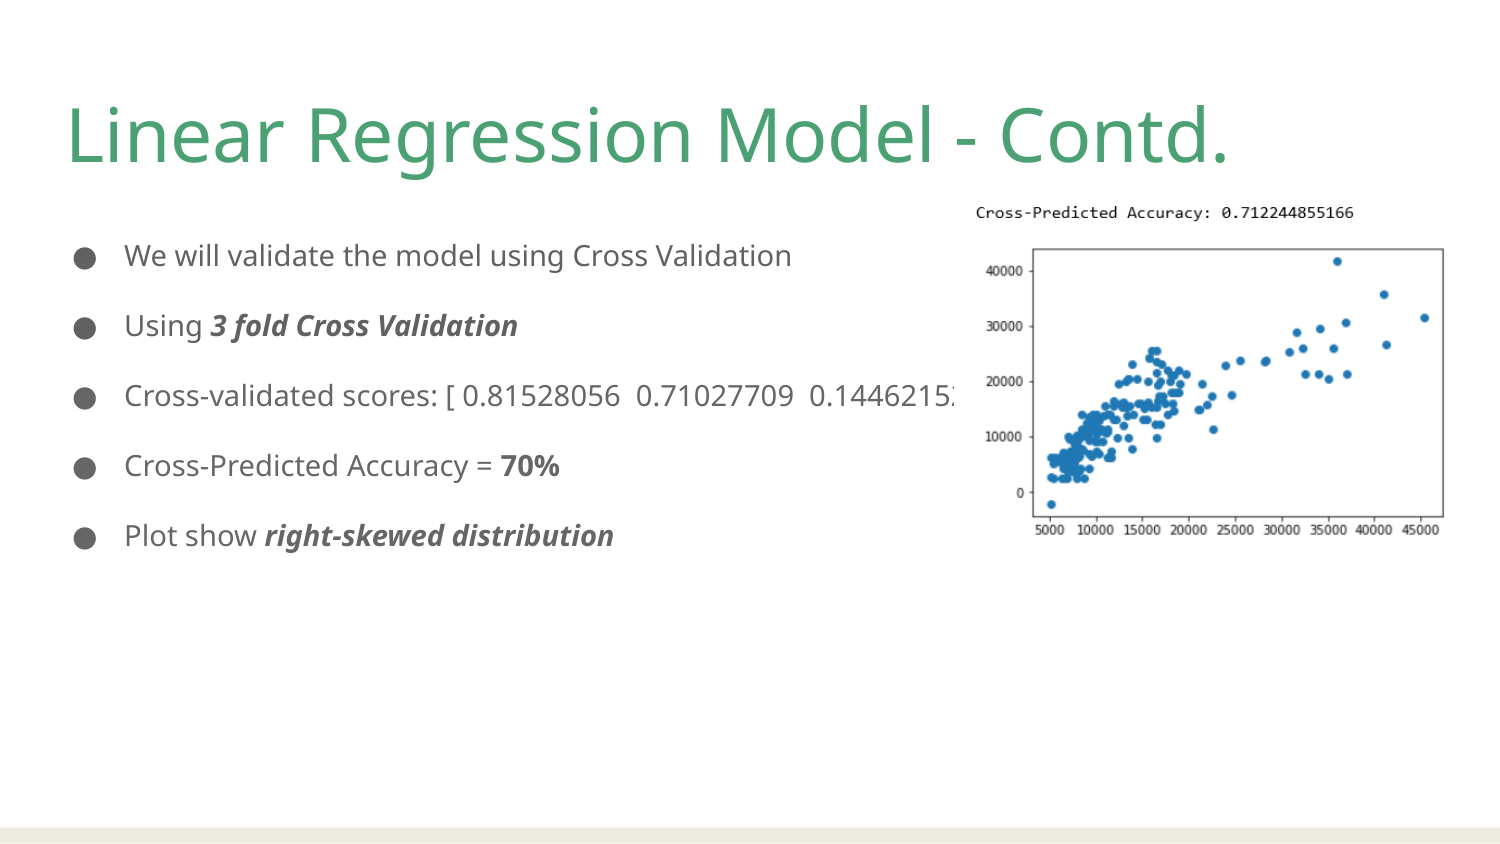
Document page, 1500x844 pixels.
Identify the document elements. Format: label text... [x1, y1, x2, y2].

text_box We will validate the model using Cross Validation Using 3 fold Cross Validation Cross-validated scores: [ 0.81528056 0.71027709 0.14462152] Cross-Predicted Accuracy = 70% Plot show right-skewed distribution [34, 187, 1432, 748]
text_box Linear Regression Model - Contd. [51, 72, 1449, 167]
picture [953, 196, 1458, 554]
